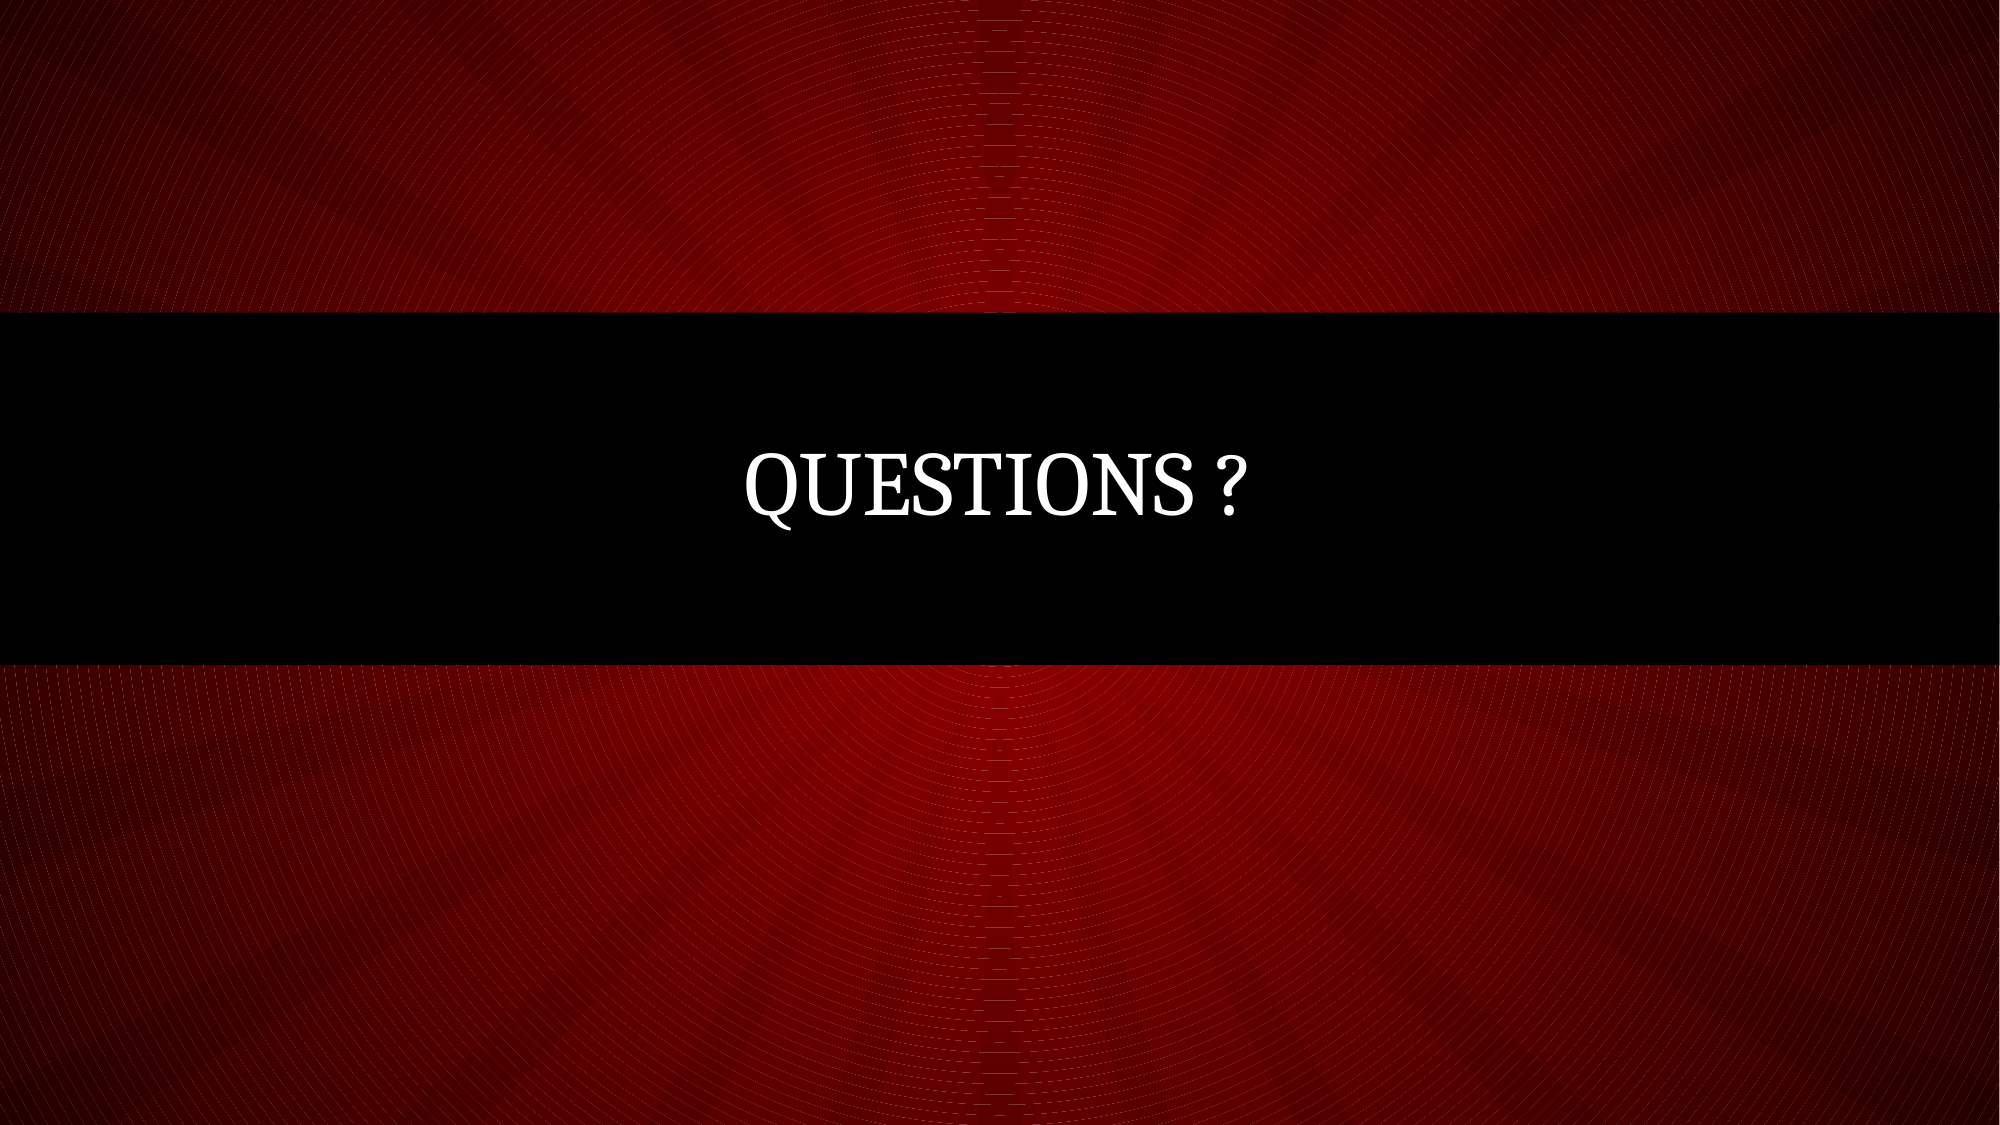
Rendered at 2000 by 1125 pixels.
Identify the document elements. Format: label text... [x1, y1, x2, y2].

title Questions ? [199, 312, 1800, 665]
